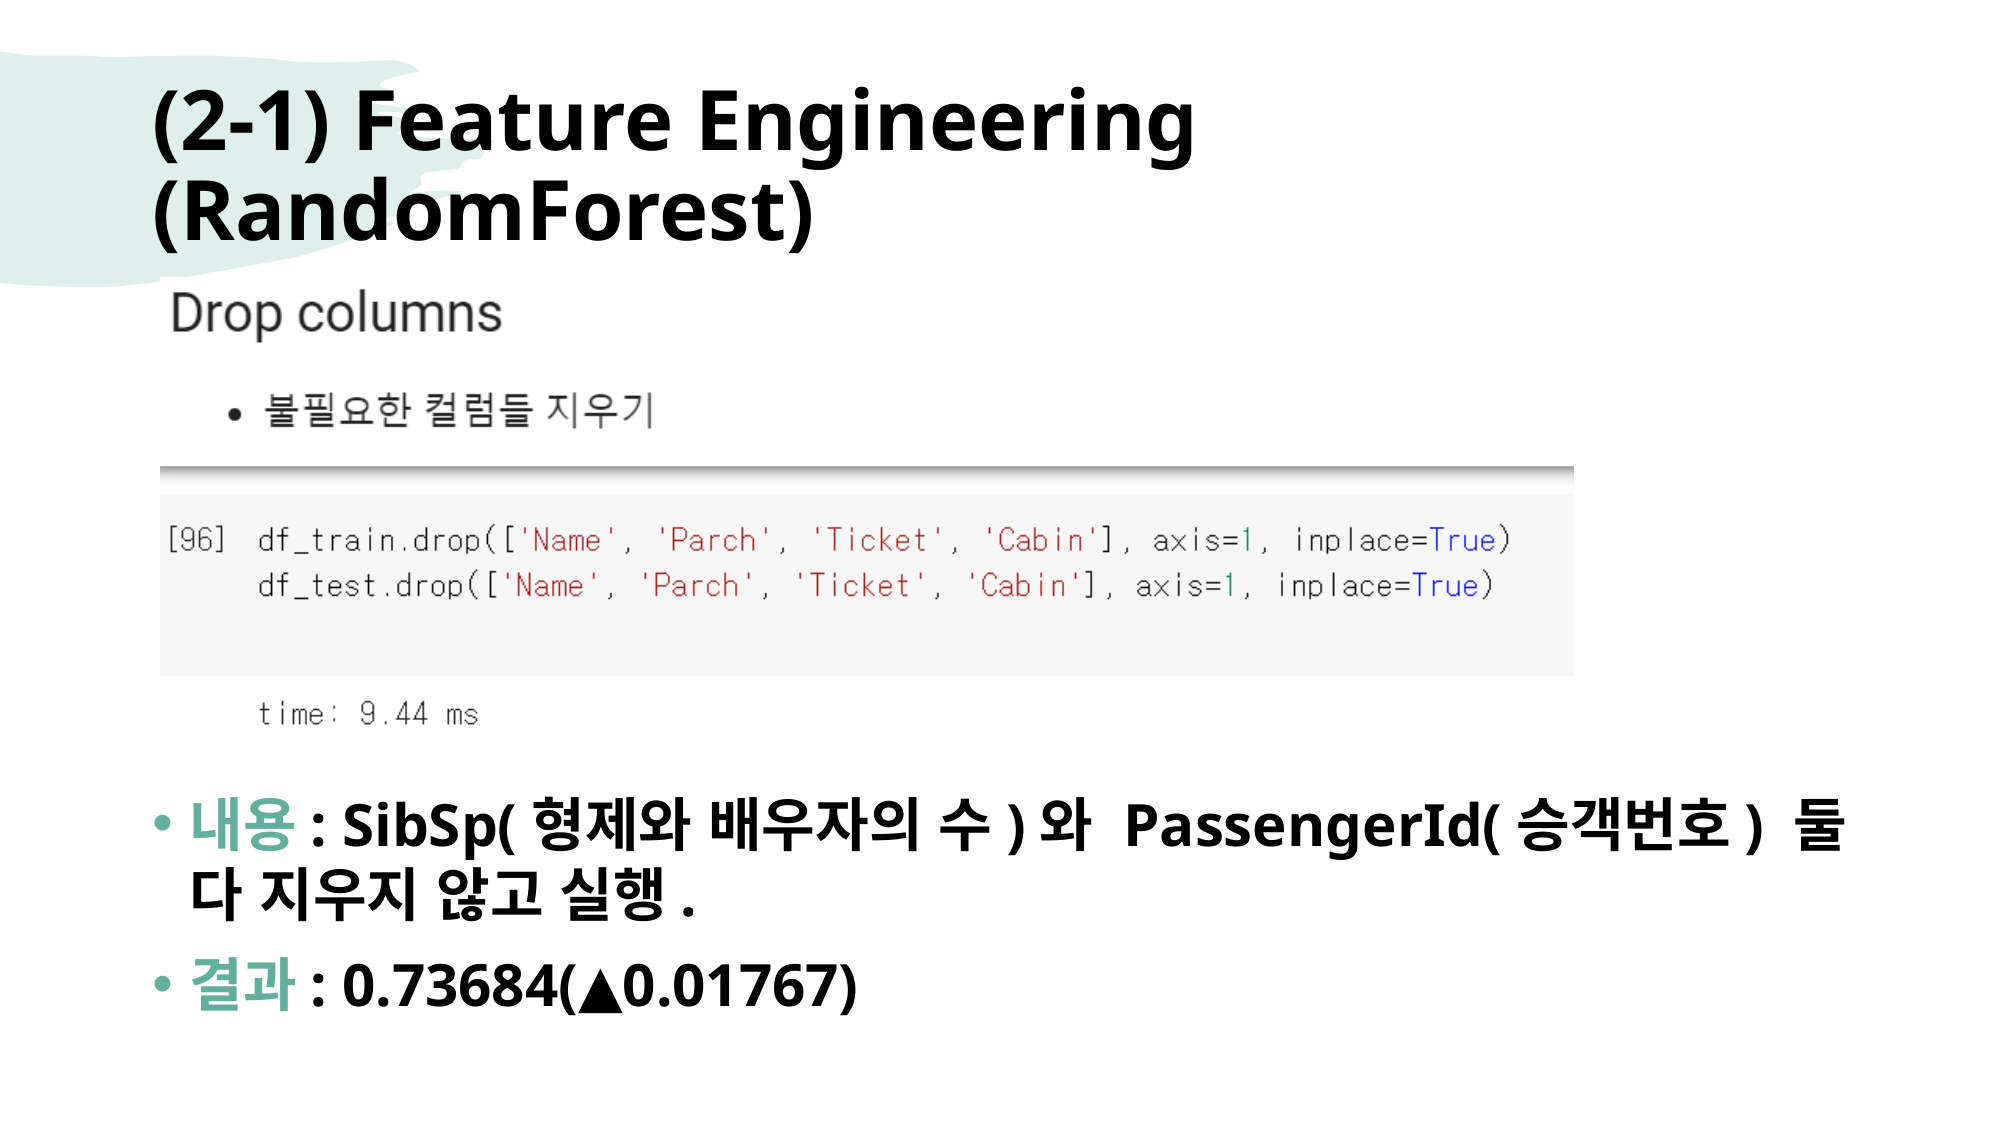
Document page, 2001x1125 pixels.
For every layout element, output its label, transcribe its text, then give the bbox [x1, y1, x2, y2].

picture [160, 277, 1574, 756]
list 내용: SibSp(형제와 배우자의 수)와 PassengerId(승객번호) 둘 다 지우지 않고 실행. 결과: 0.73684(▲0.01767) [137, 780, 1863, 1099]
title (2-1) Feature Engineering (RandomForest) [137, 59, 1863, 278]
